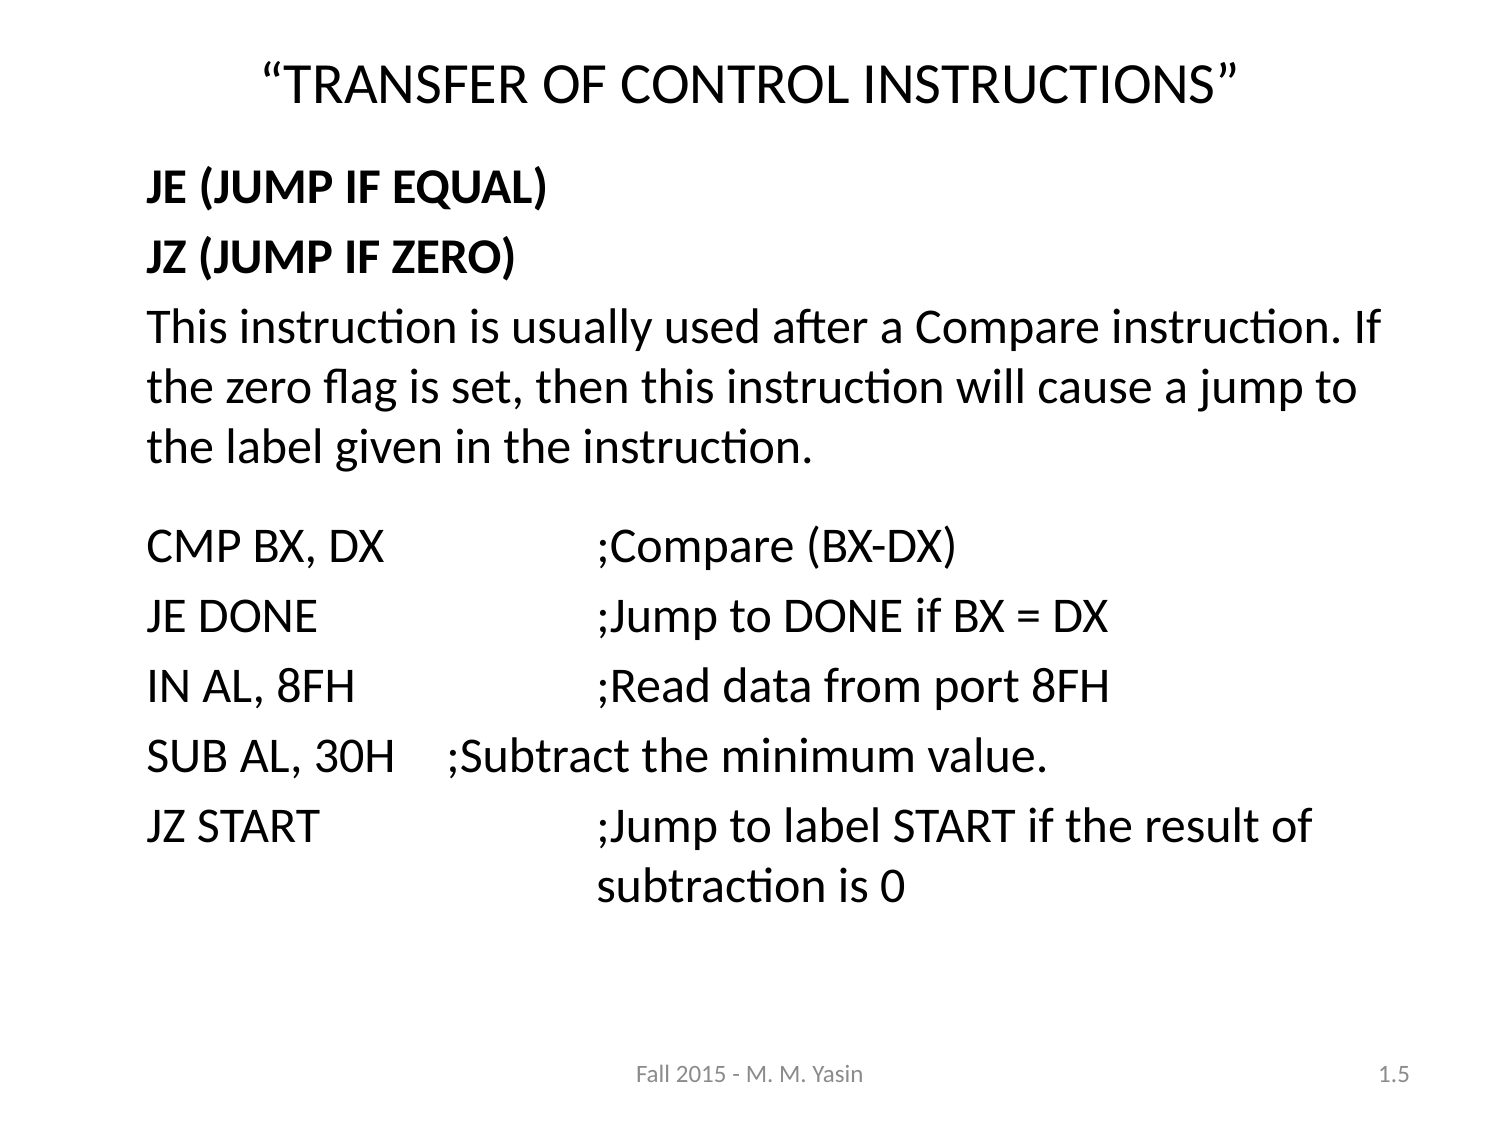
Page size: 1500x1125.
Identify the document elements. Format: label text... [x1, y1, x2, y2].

footer Fall 2015 - M. M. Yasin [512, 1042, 988, 1103]
list “TRANSFER OF CONTROL INSTRUCTIONS” JE (JUMP IF EQUAL) JZ (JUMP IF ZERO) This instruction is usually used after a Compare instruction. If the zero flag is set, then this instruction will cause a jump to the label given in the instruction. CMP BX, DX ;Compare (BX-DX) JE DONE ;Jump to DONE if BX = DX IN AL, 8FH ;Read data from port 8FH SUB AL, 30H ;Subtract the minimum value. JZ START ;Jump to label START if the result of subtraction is 0 [75, 37, 1425, 1000]
slide_number 1.5 [1074, 1042, 1425, 1103]
